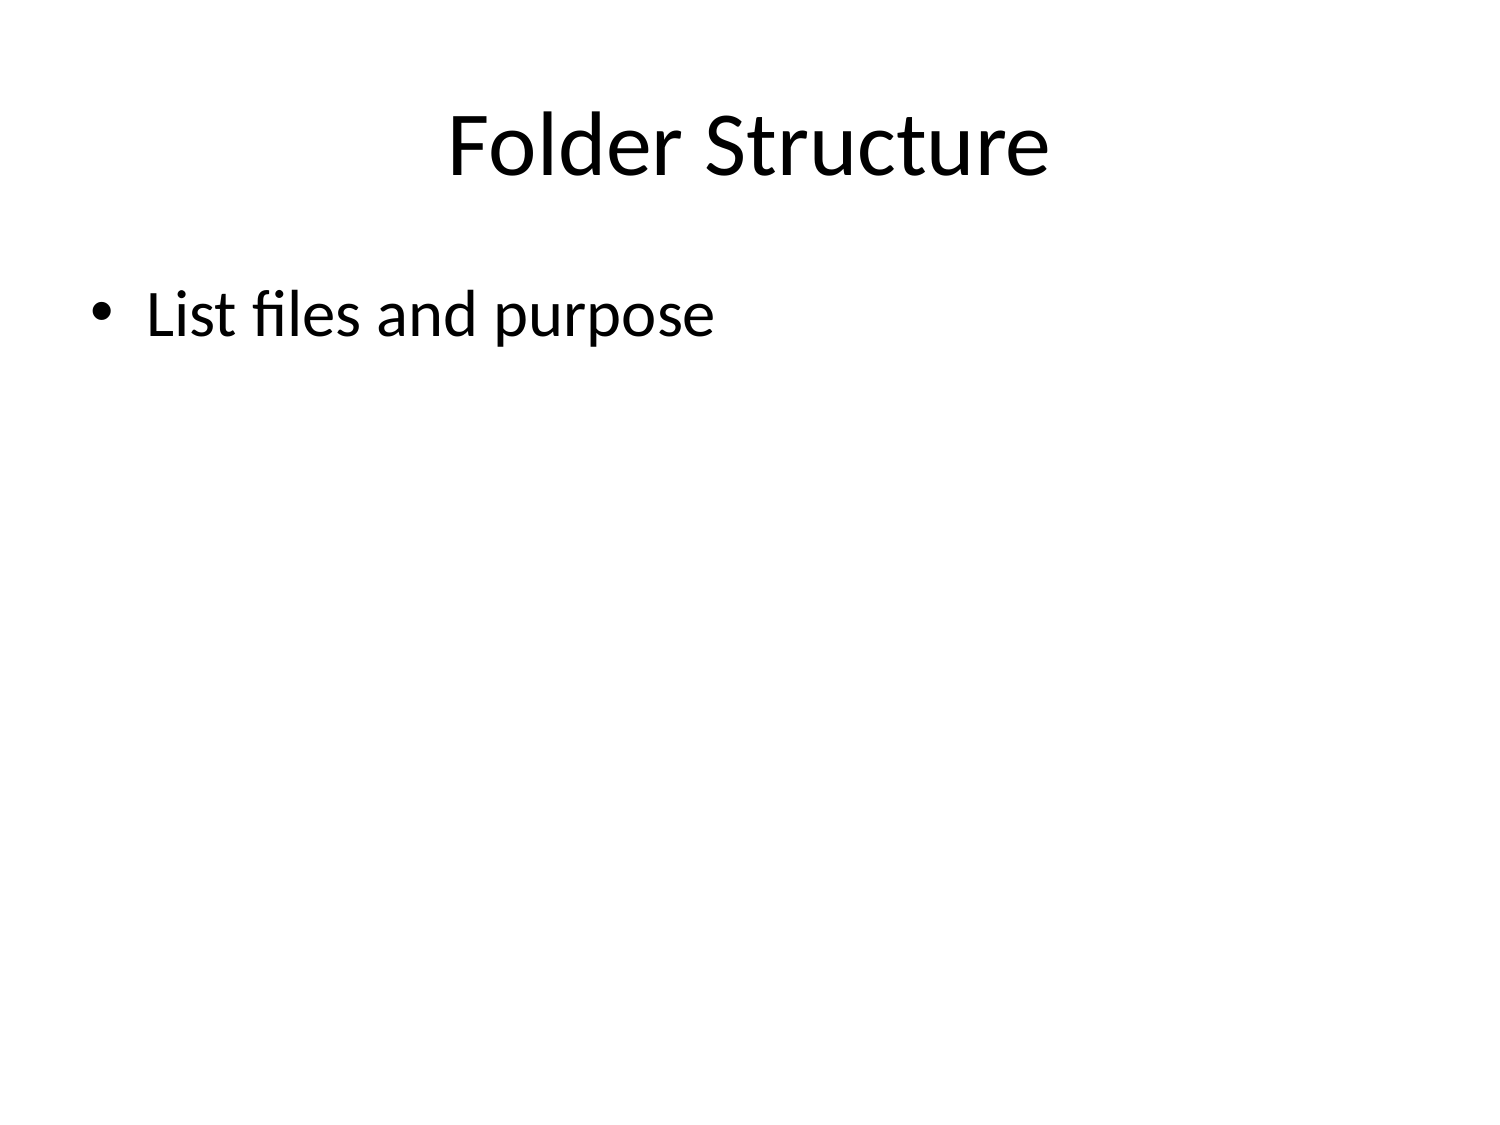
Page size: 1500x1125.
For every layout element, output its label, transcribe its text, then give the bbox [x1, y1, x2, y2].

title Folder Structure [75, 45, 1425, 233]
list List files and purpose [75, 262, 1425, 1005]
